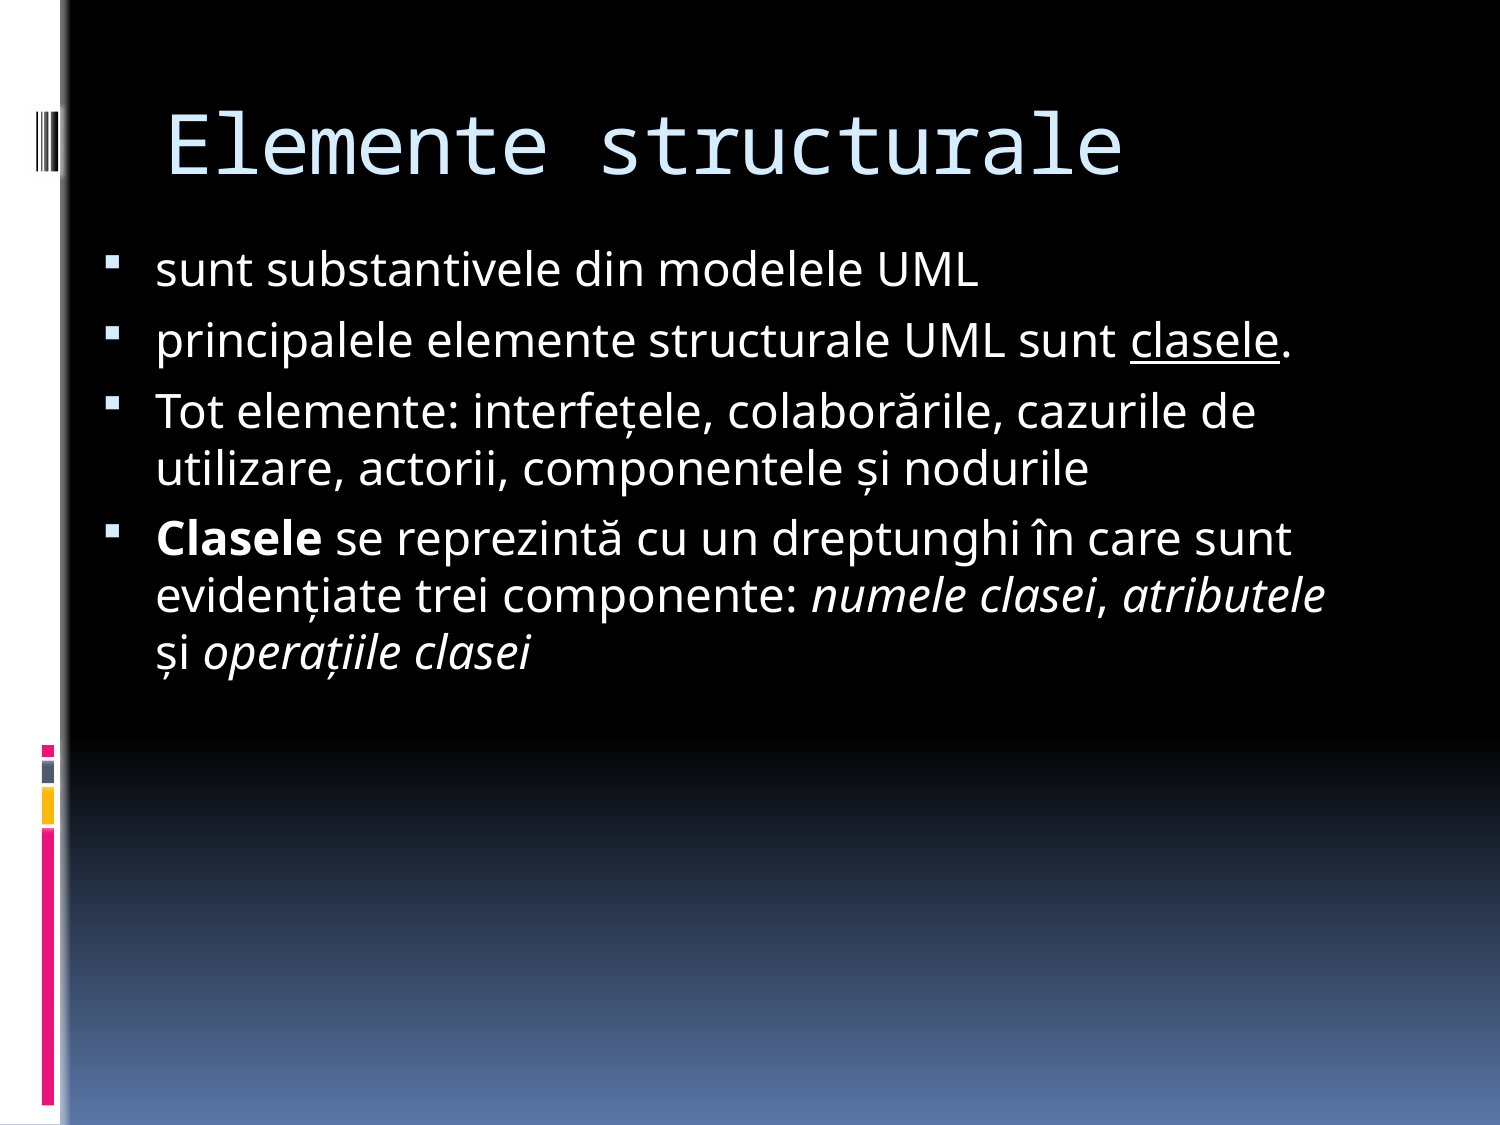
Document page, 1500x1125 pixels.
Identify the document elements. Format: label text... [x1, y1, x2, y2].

title Elemente structurale [150, 83, 1425, 234]
list sunt substantivele din modelele UML principalele elemente structurale UML sunt clasele. Tot elemente: interfeţele, colaborările, cazurile de utilizare, actorii, componentele şi nodurile Clasele se reprezintă cu un dreptunghi în care sunt evidenţiate trei componente: numele clasei, atributele şi operaţiile clasei [76, 231, 1352, 727]
